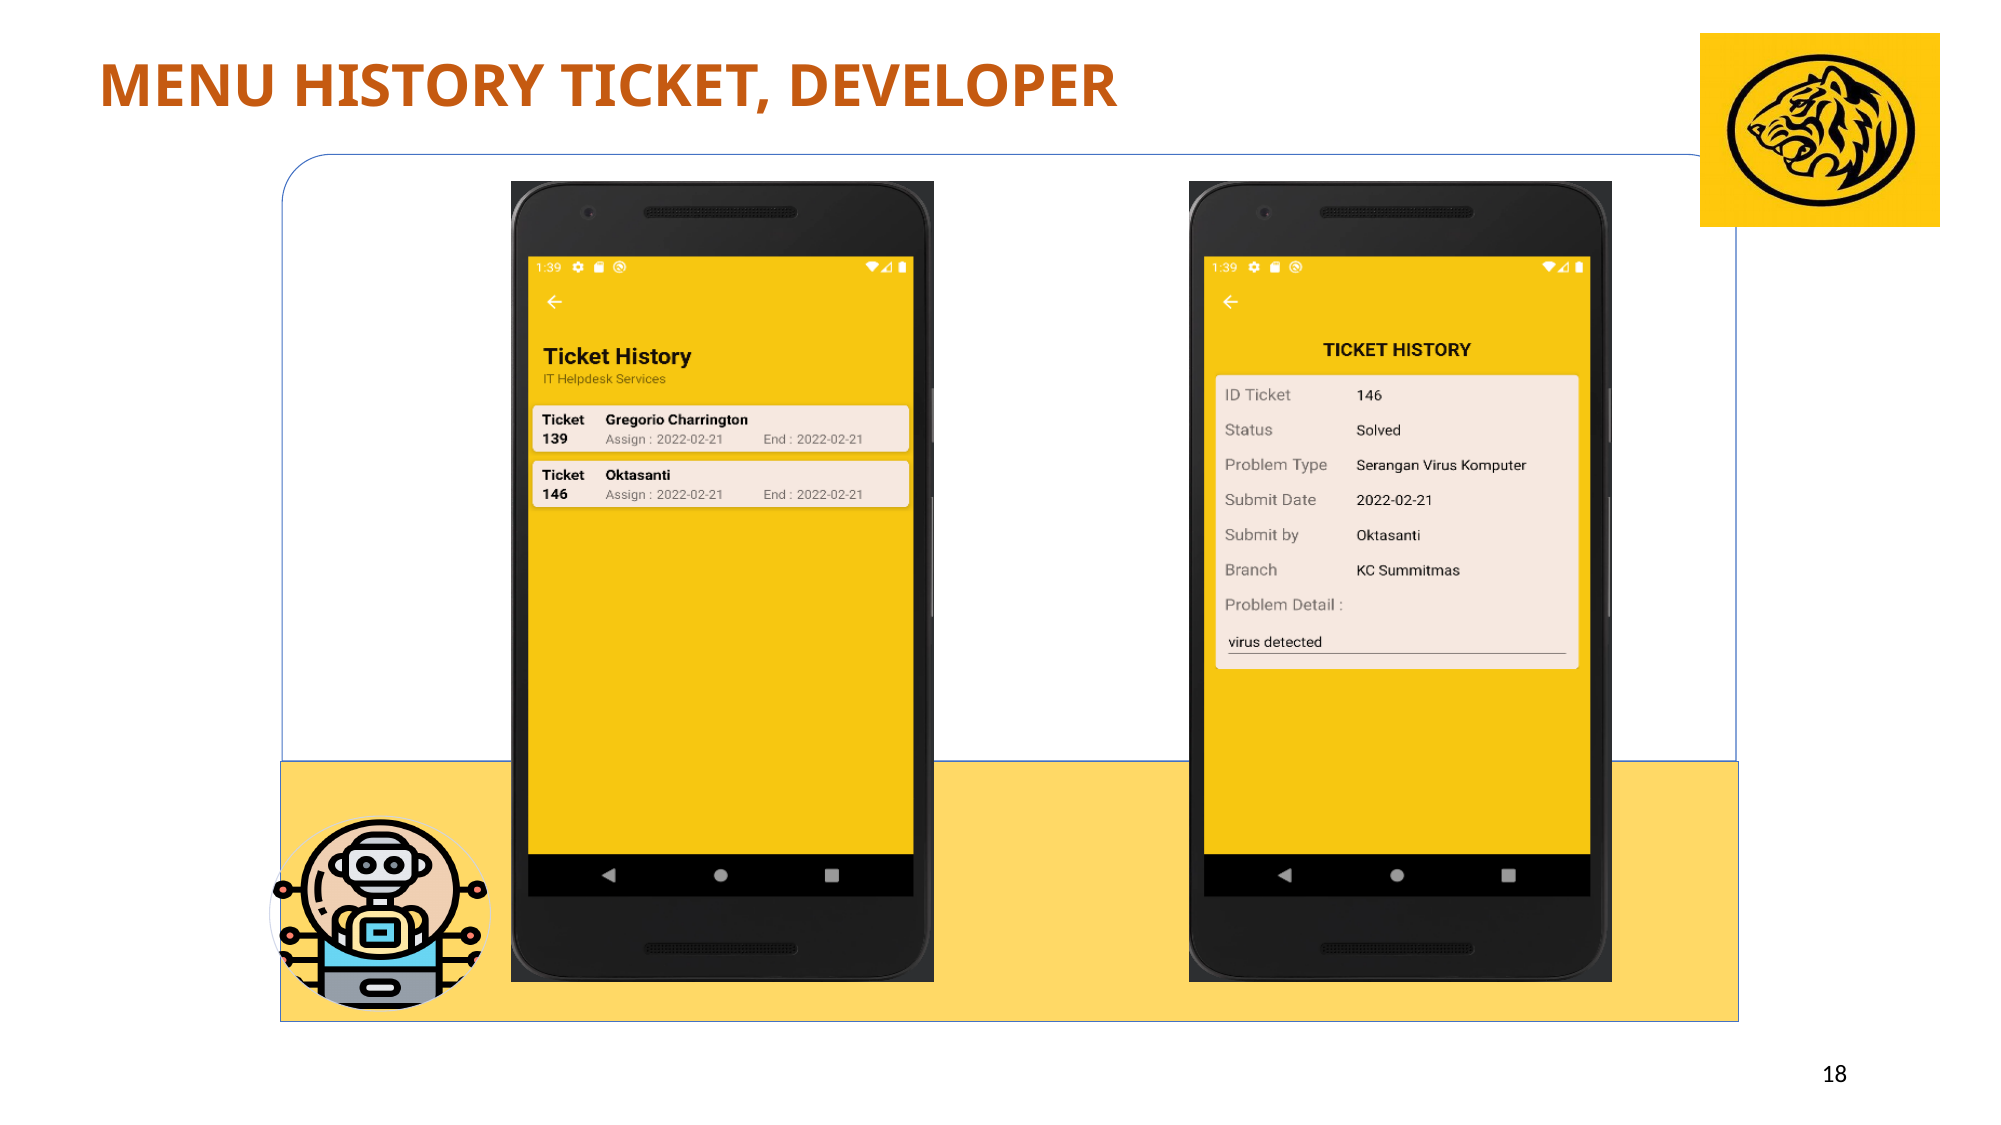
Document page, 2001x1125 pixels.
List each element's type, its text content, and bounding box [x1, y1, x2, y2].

picture [511, 181, 934, 982]
picture [1189, 181, 1612, 982]
text_box MENU HISTORY TICKET, DEVELOPER [83, 39, 1700, 135]
slide_number 18 [1412, 1043, 1863, 1103]
picture [1700, 33, 1940, 227]
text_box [110, 153, 1908, 1043]
